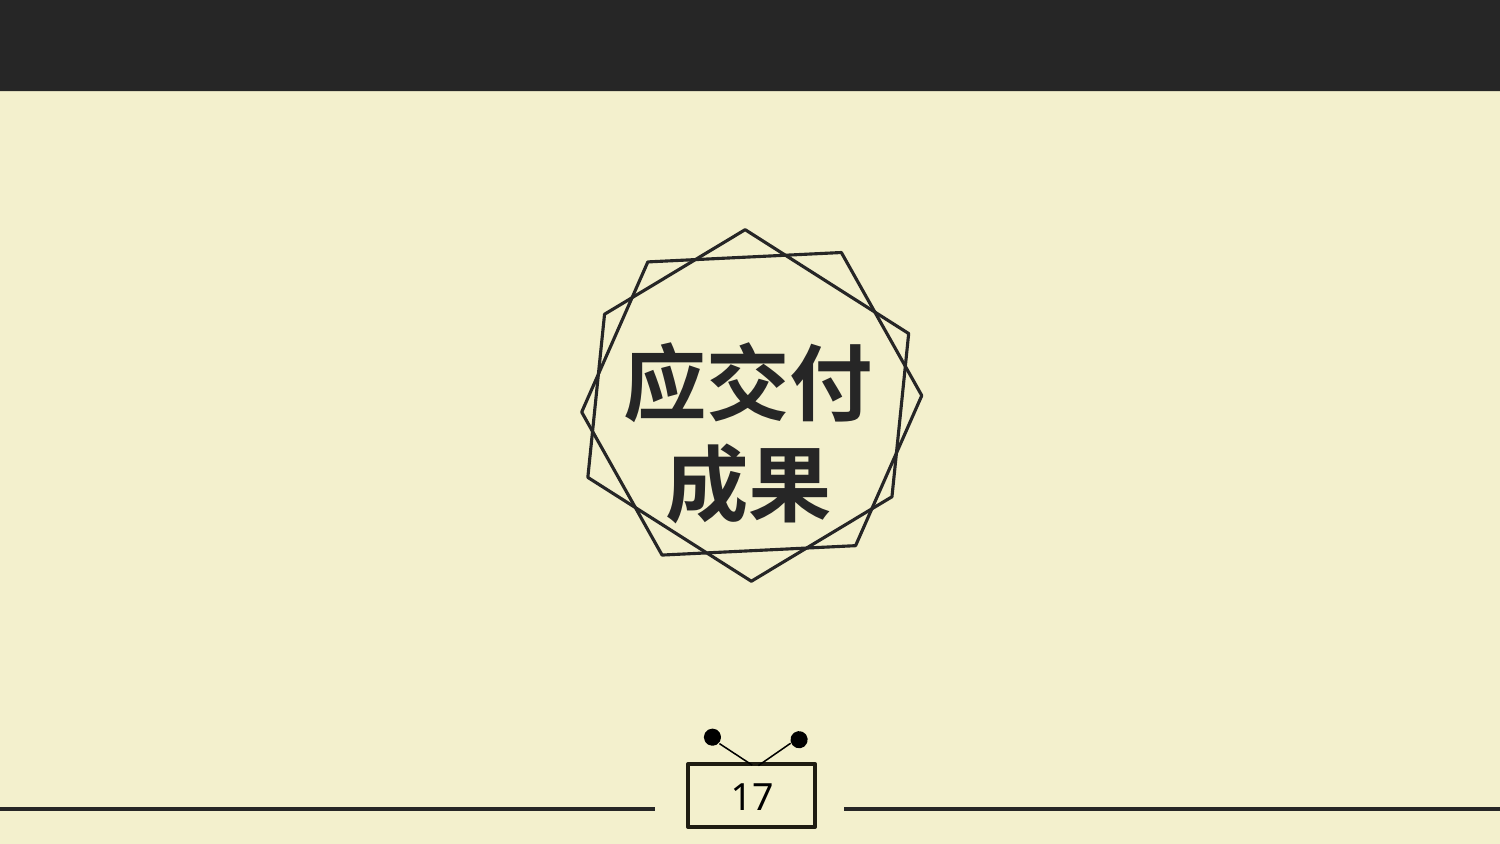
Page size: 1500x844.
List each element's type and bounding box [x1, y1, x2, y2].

text_box [687, 727, 816, 830]
text_box [0, 0, 1500, 93]
text_box [577, 256, 923, 553]
